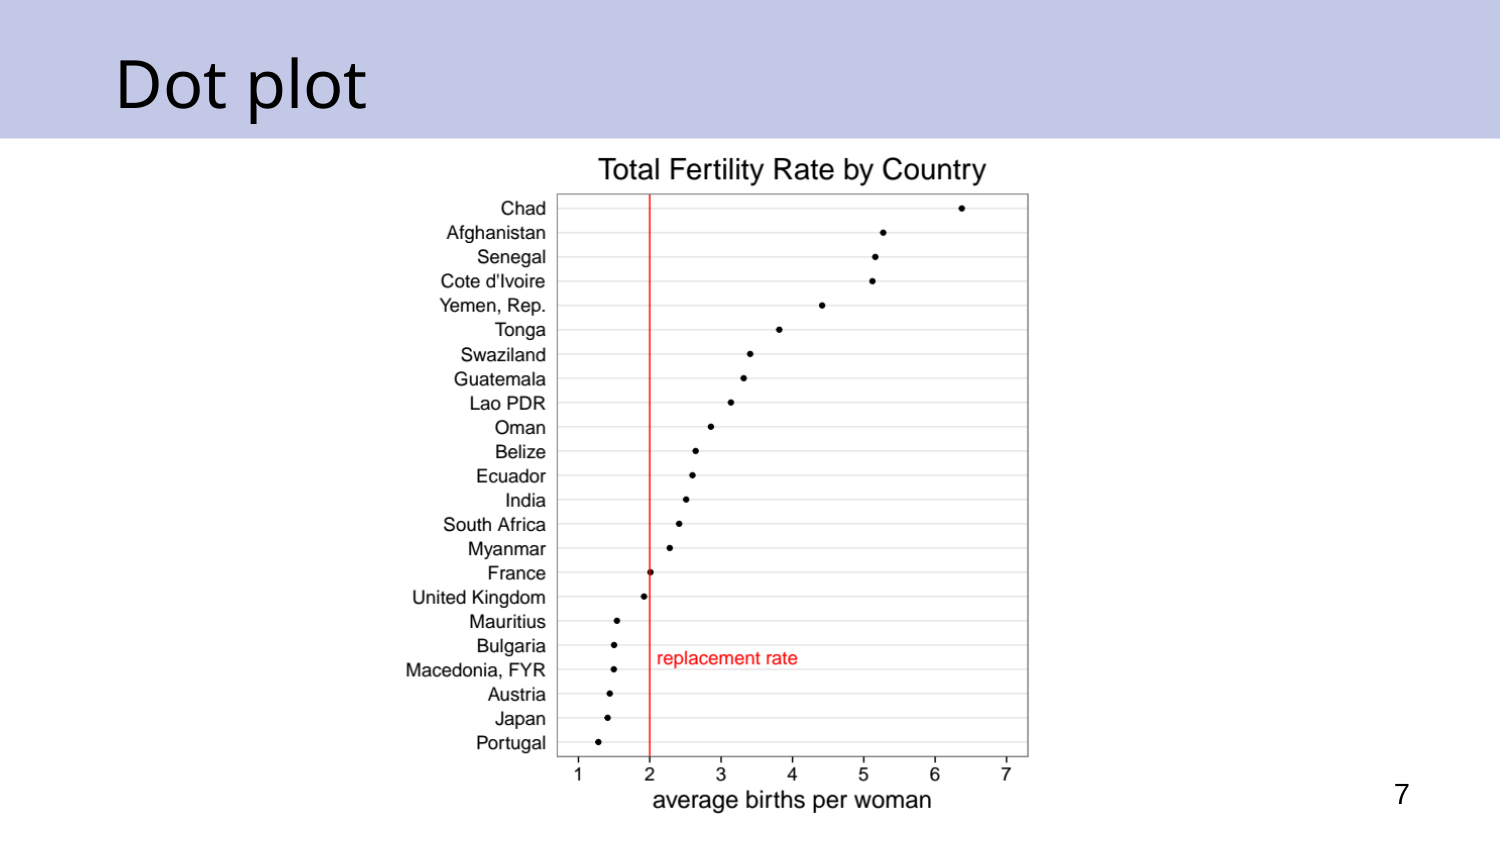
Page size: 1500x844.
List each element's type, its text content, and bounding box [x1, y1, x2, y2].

slide_number 7 [1074, 768, 1425, 827]
picture [362, 146, 1038, 823]
title Dot plot [99, 34, 1391, 98]
